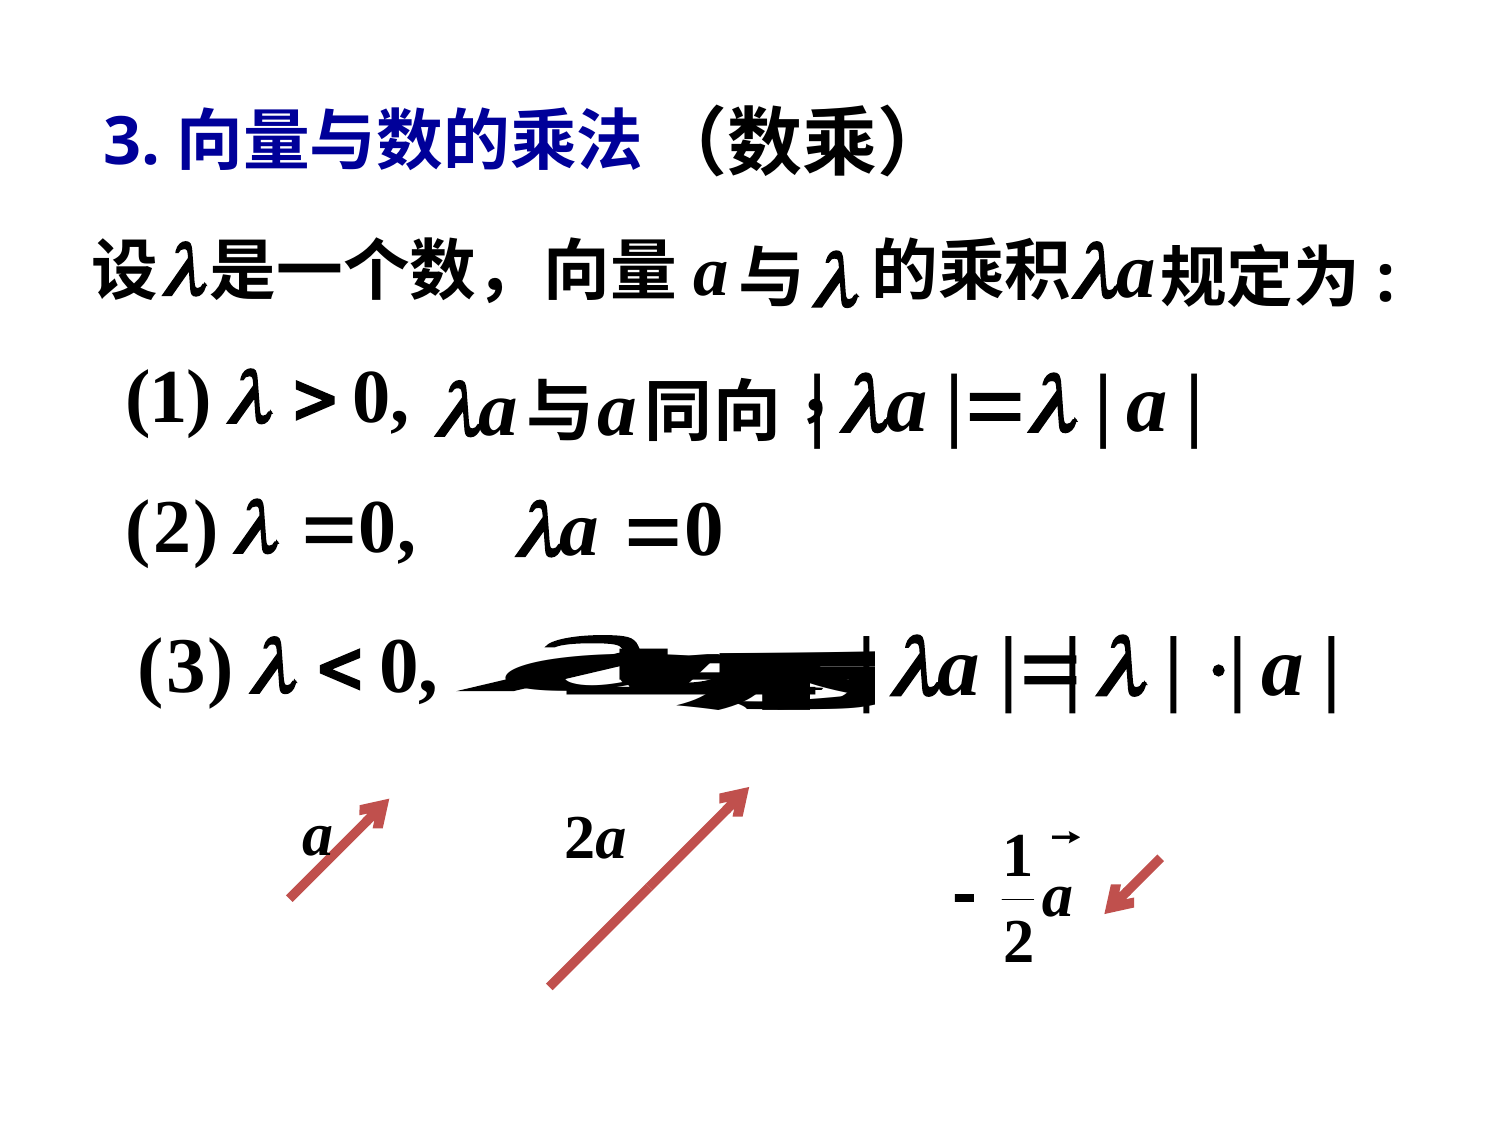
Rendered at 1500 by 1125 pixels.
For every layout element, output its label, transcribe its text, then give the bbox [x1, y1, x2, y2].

text_box 3.向量与数的乘法 [88, 90, 637, 185]
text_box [858, 626, 1341, 721]
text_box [76, 219, 1404, 322]
text_box （数乘） [637, 87, 1038, 193]
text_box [431, 362, 863, 463]
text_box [548, 786, 750, 988]
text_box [560, 810, 634, 866]
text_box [808, 365, 1206, 457]
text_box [123, 491, 421, 576]
text_box [1104, 857, 1161, 915]
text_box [123, 361, 412, 446]
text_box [289, 798, 390, 899]
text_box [135, 628, 442, 717]
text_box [950, 822, 1081, 969]
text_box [454, 623, 876, 717]
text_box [512, 479, 727, 564]
